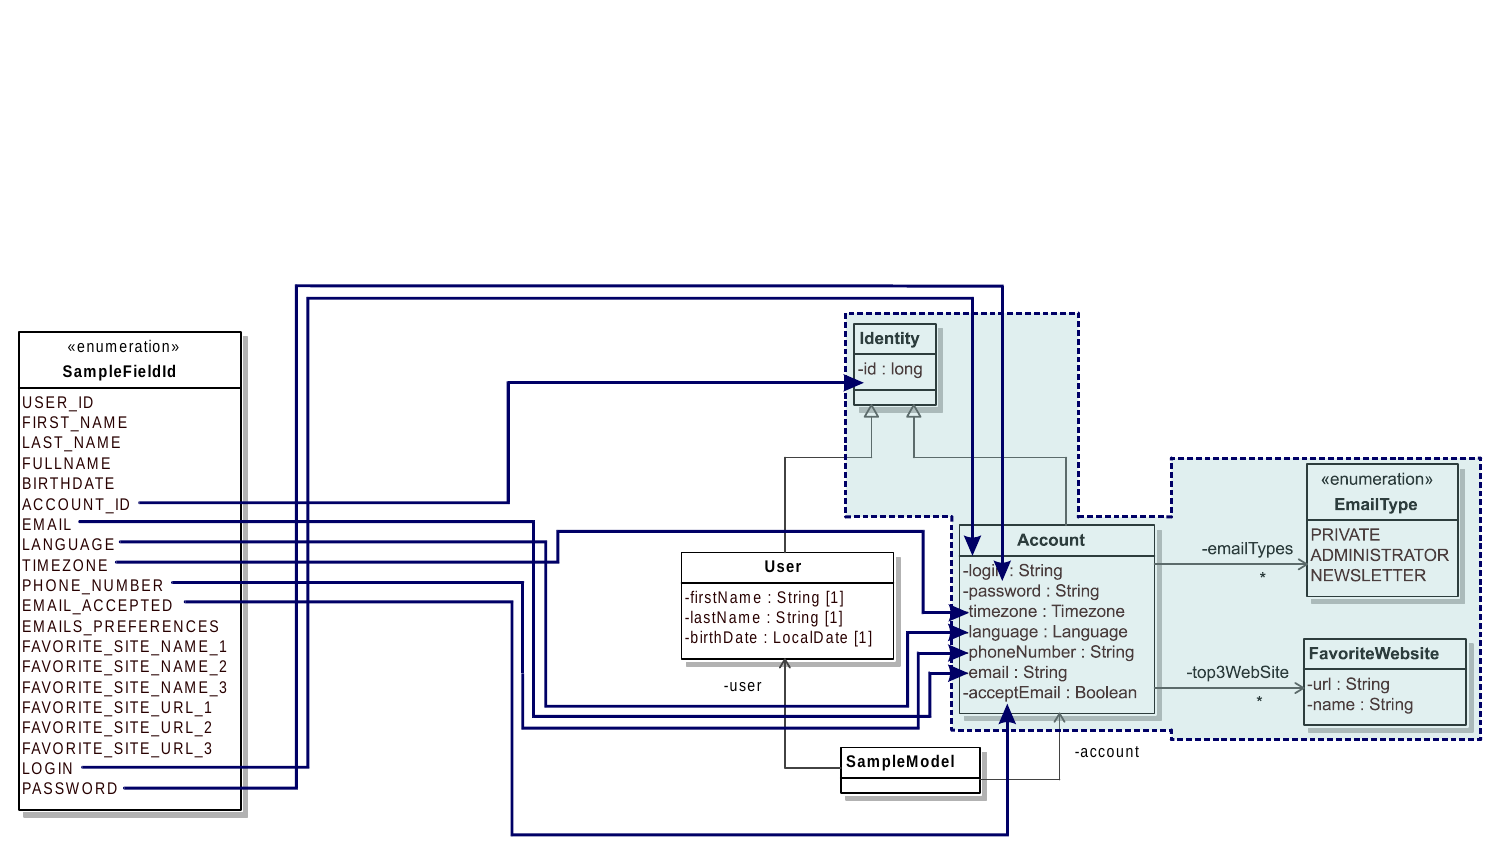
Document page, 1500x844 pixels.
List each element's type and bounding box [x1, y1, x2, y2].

picture [17, 284, 1483, 837]
